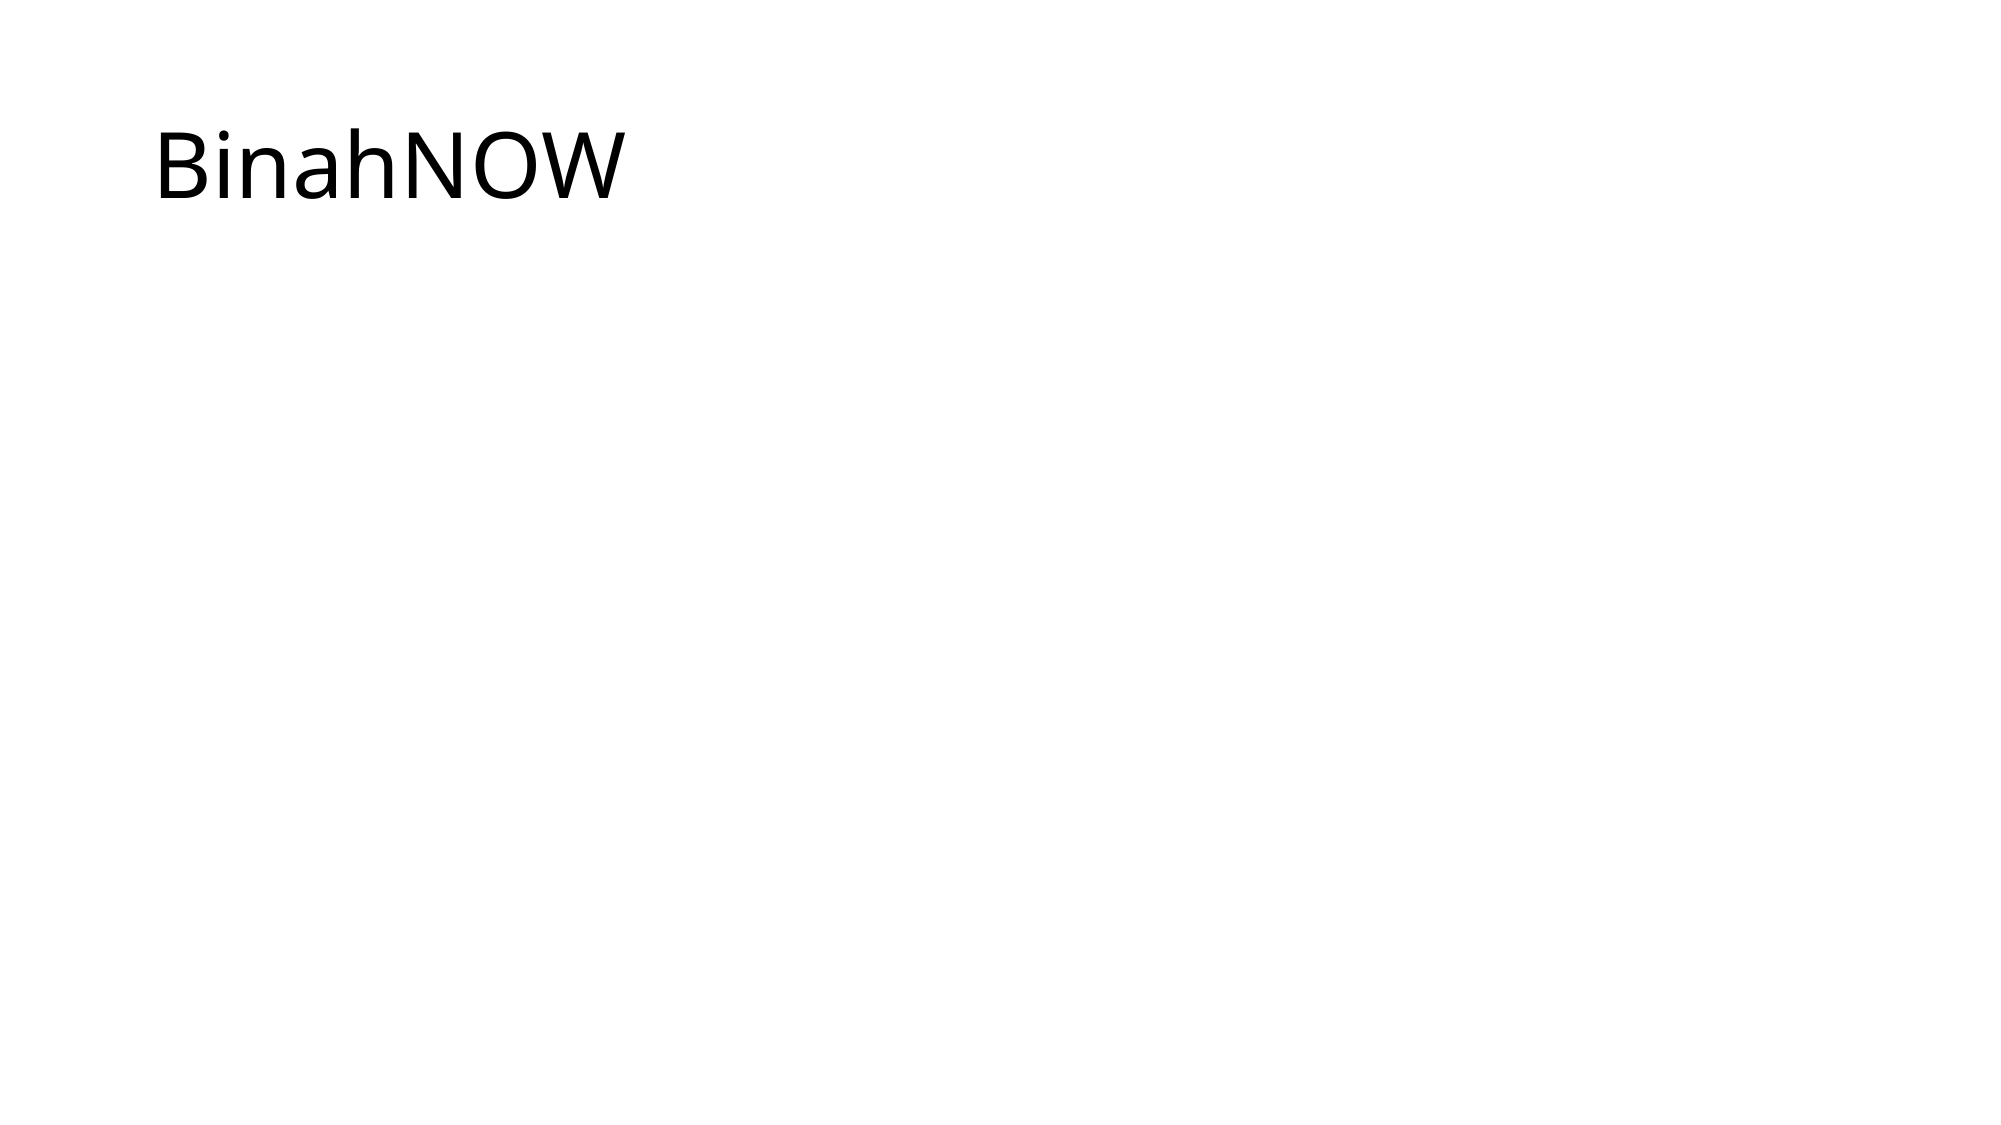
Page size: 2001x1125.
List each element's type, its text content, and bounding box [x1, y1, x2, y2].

title BinahNOW [137, 59, 1863, 278]
